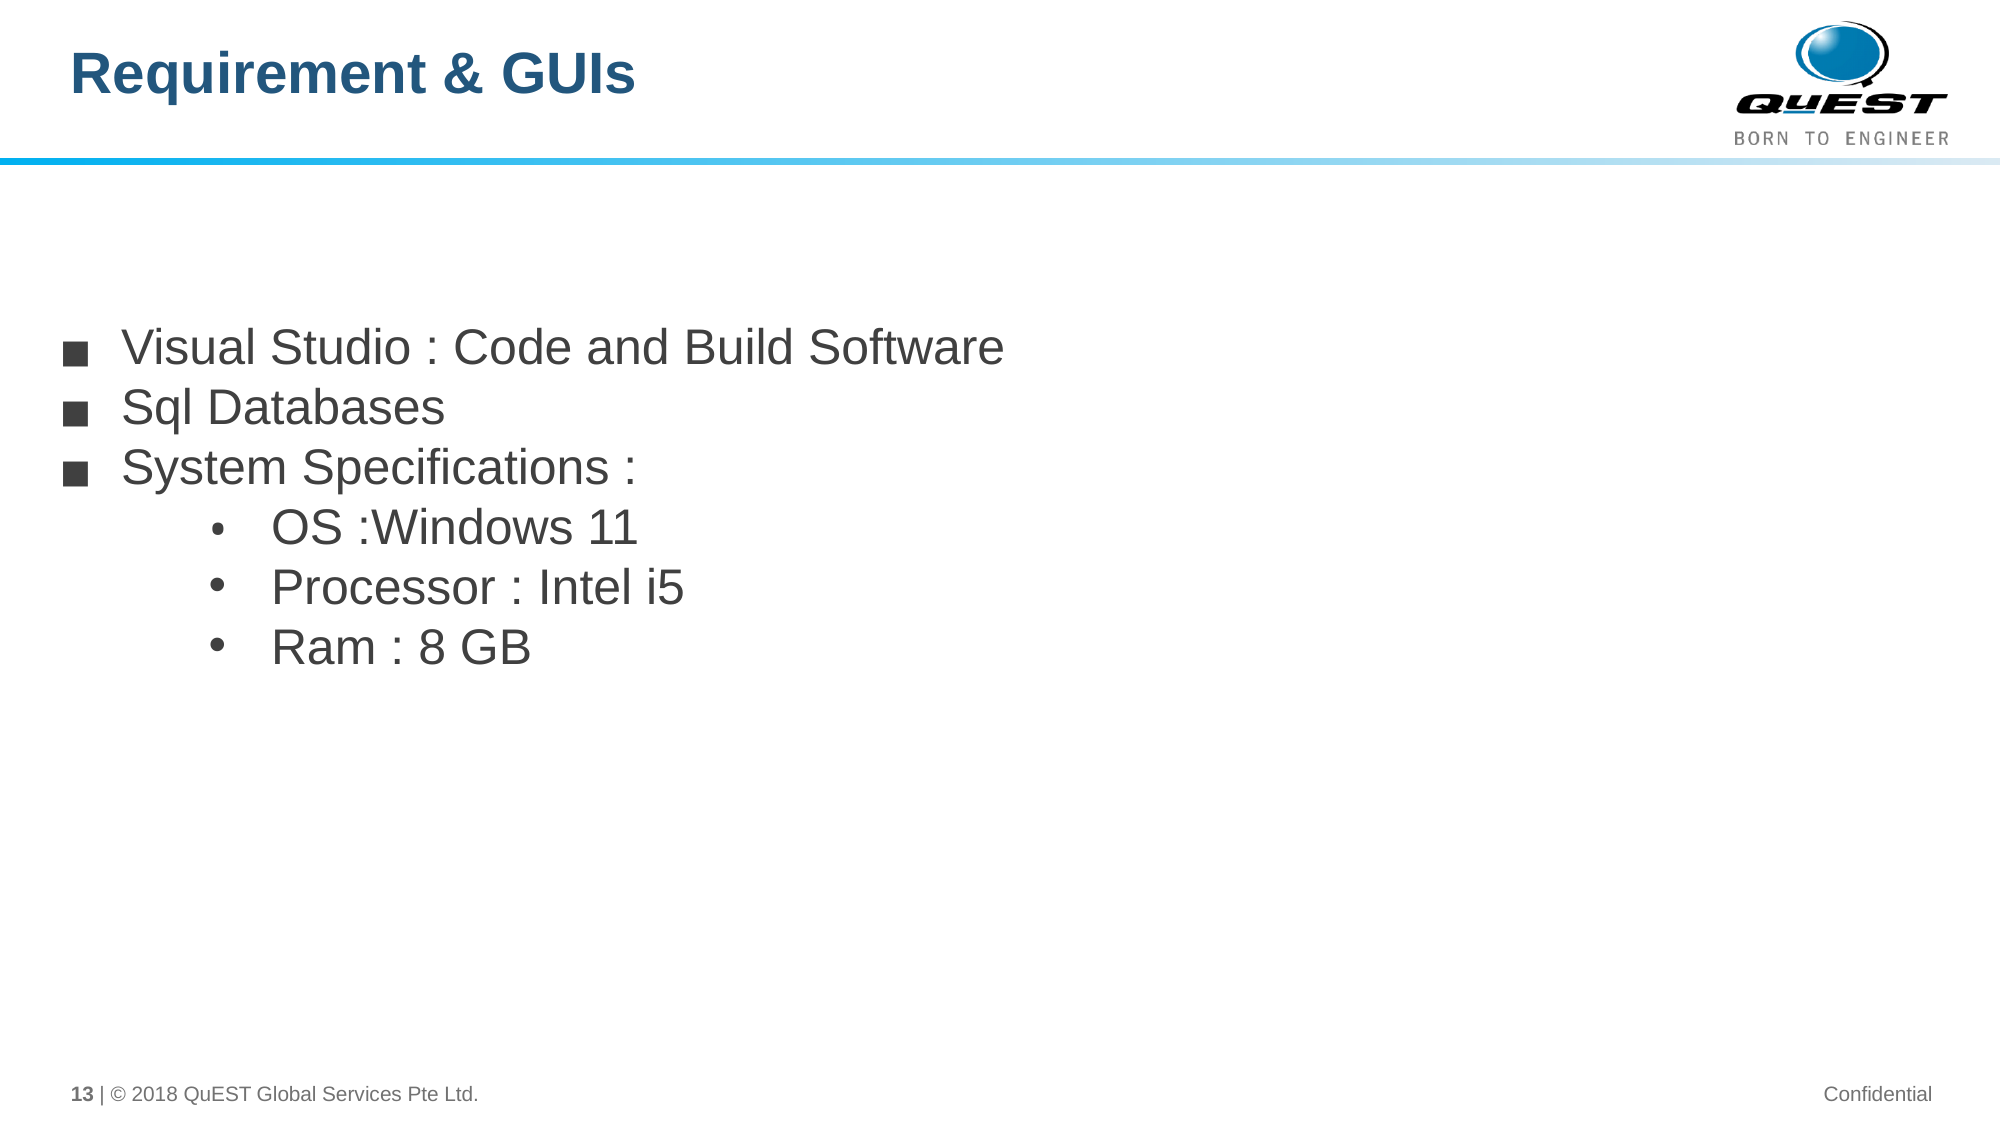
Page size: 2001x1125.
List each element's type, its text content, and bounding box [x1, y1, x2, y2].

title Requirement & GUIs [55, 10, 1592, 130]
list Visual Studio : Code and Build Software Sql Databases System Specifications : OS :Windows 11 Processor : Intel i5 Ram : 8 GB [38, 306, 1901, 1021]
picture [1735, 21, 1948, 145]
